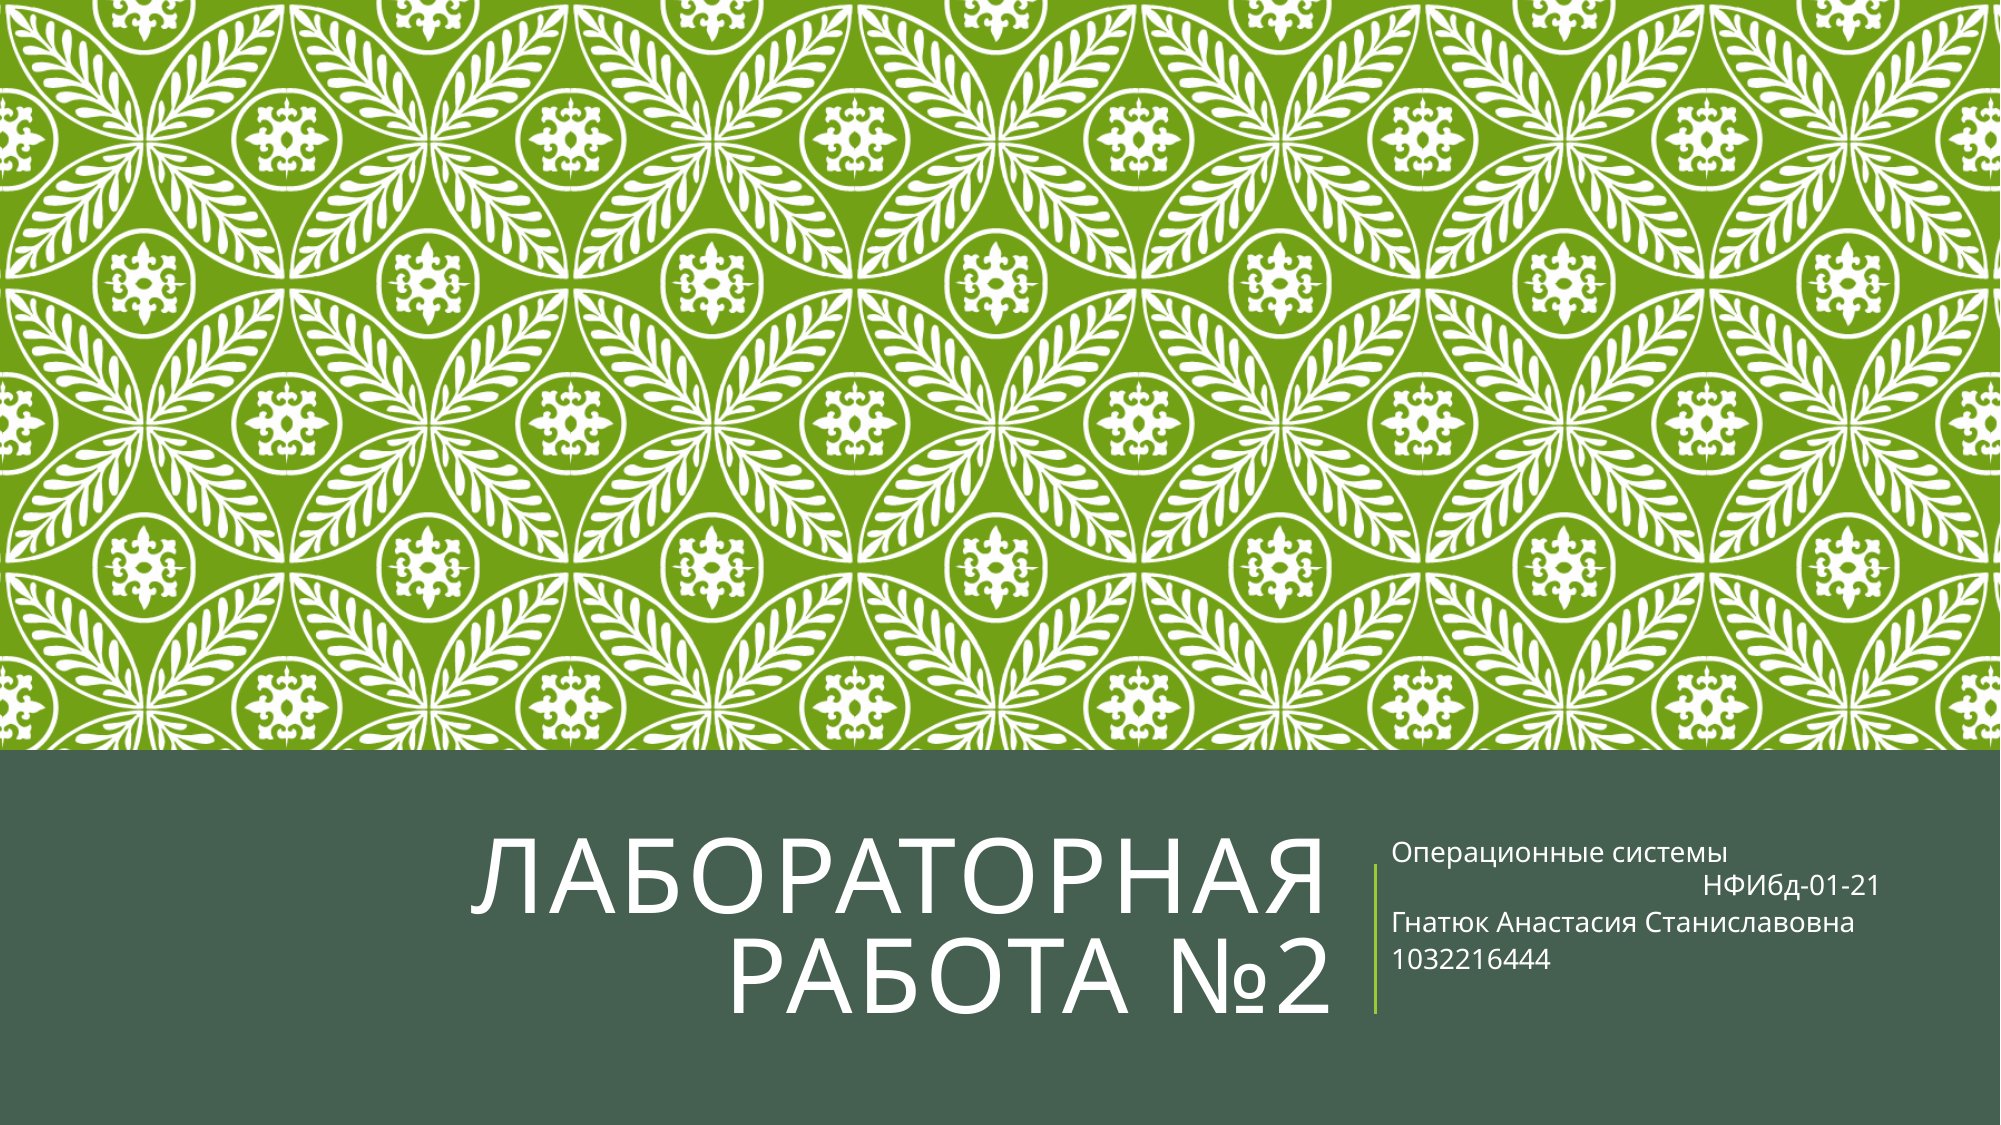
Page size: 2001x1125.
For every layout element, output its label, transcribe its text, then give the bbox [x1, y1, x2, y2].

title Лабораторная работа №2 [75, 813, 1350, 1054]
subtitle Операционные системы НФИбд-01-21 Гнатюк Анастасия Станиславовна 1032216444 [1375, 813, 1912, 1030]
